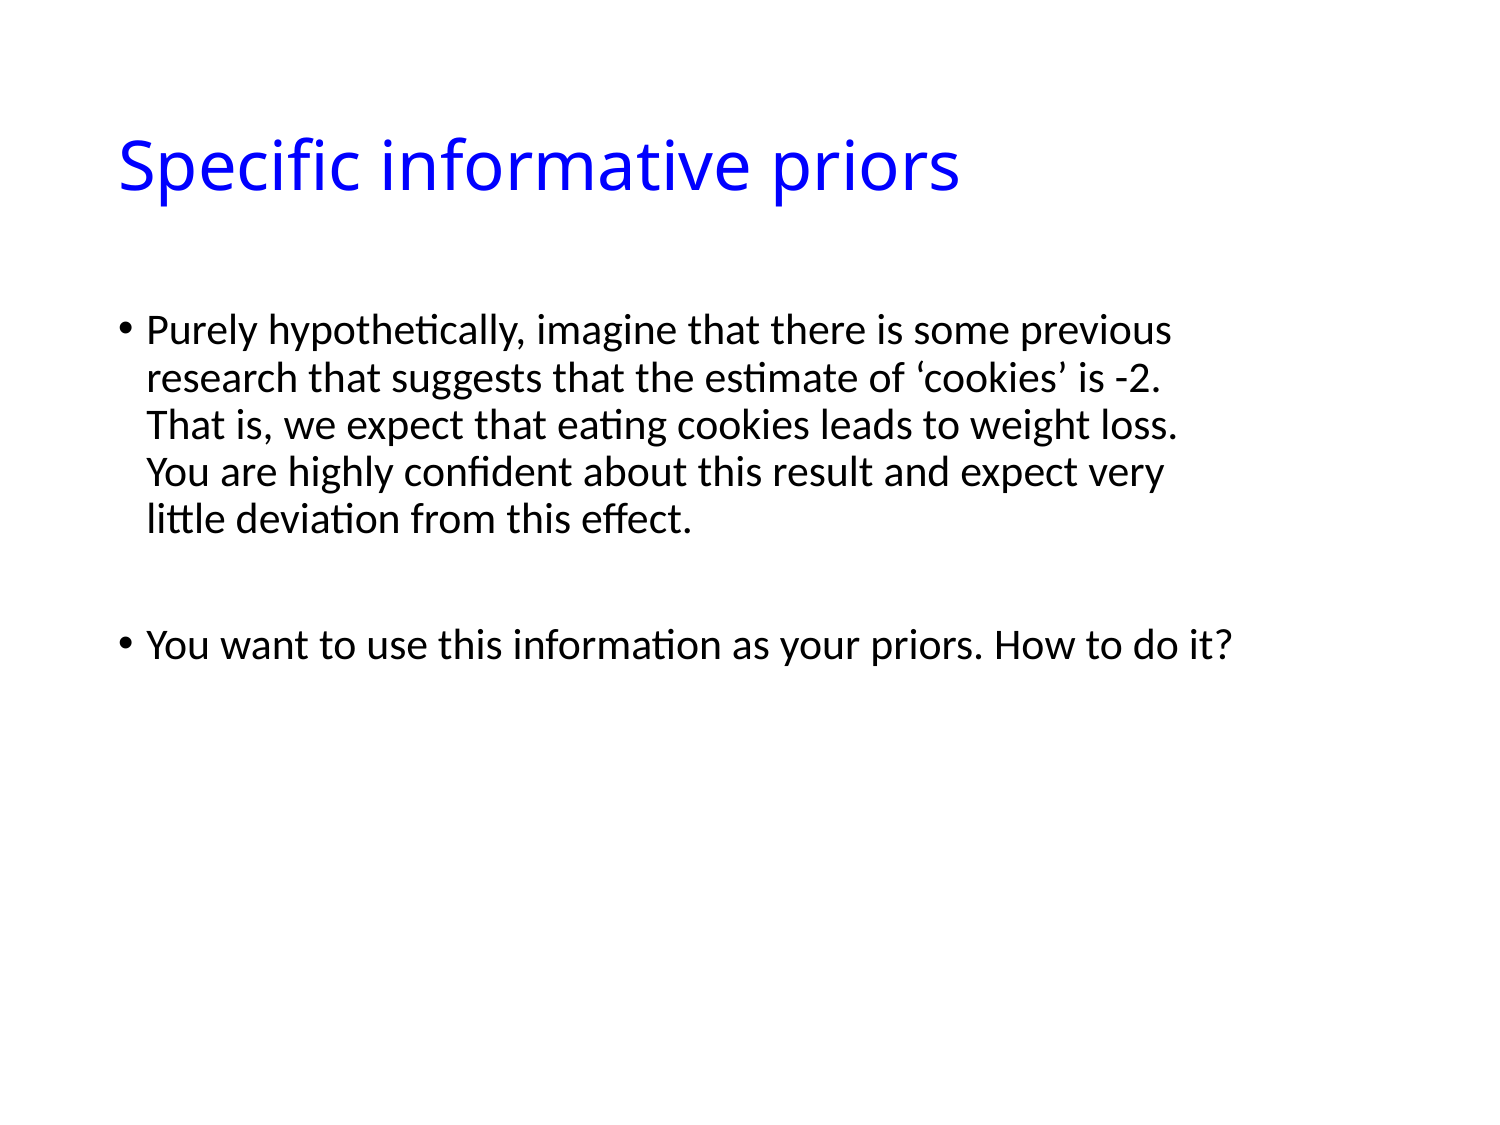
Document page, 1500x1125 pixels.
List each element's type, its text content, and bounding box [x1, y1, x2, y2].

title Specific informative priors [103, 59, 1397, 278]
list Purely hypothetically, imagine that there is some previous research that suggests that the estimate of ‘cookies’ is -2. That is, we expect that eating cookies leads to weight loss. You are highly confident about this result and expect very little deviation from this effect. You want to use this information as your priors. How to do it? [103, 299, 1257, 1014]
